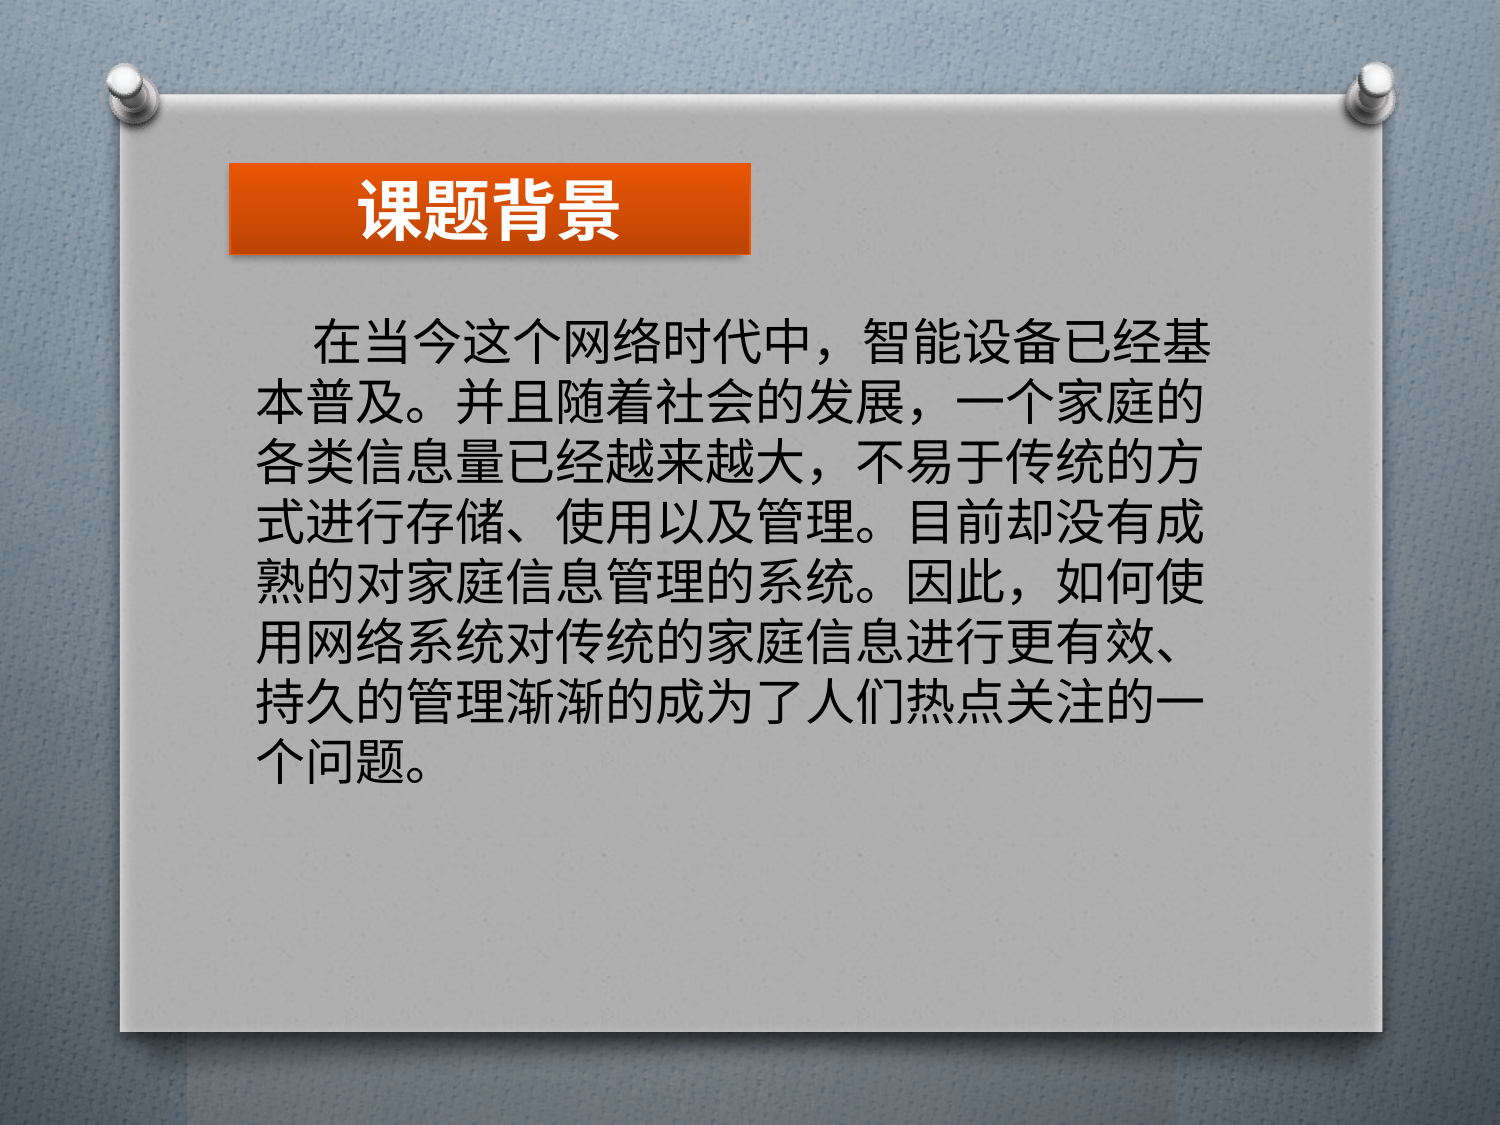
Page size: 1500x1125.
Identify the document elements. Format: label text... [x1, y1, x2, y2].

list 在当今这个网络时代中，智能设备已经基本普及。并且随着社会的发展，一个家庭的各类信息量已经越来越大，不易于传统的方式进行存储、使用以及管理。目前却没有成熟的对家庭信息管理的系统。因此，如何使用网络系统对传统的家庭信息进行更有效、持久的管理渐渐的成为了人们热点关注的一个问题。 [240, 302, 1257, 939]
picture [1317, 35, 1439, 156]
picture [75, 29, 198, 153]
text_box 课题背景 [229, 163, 751, 255]
